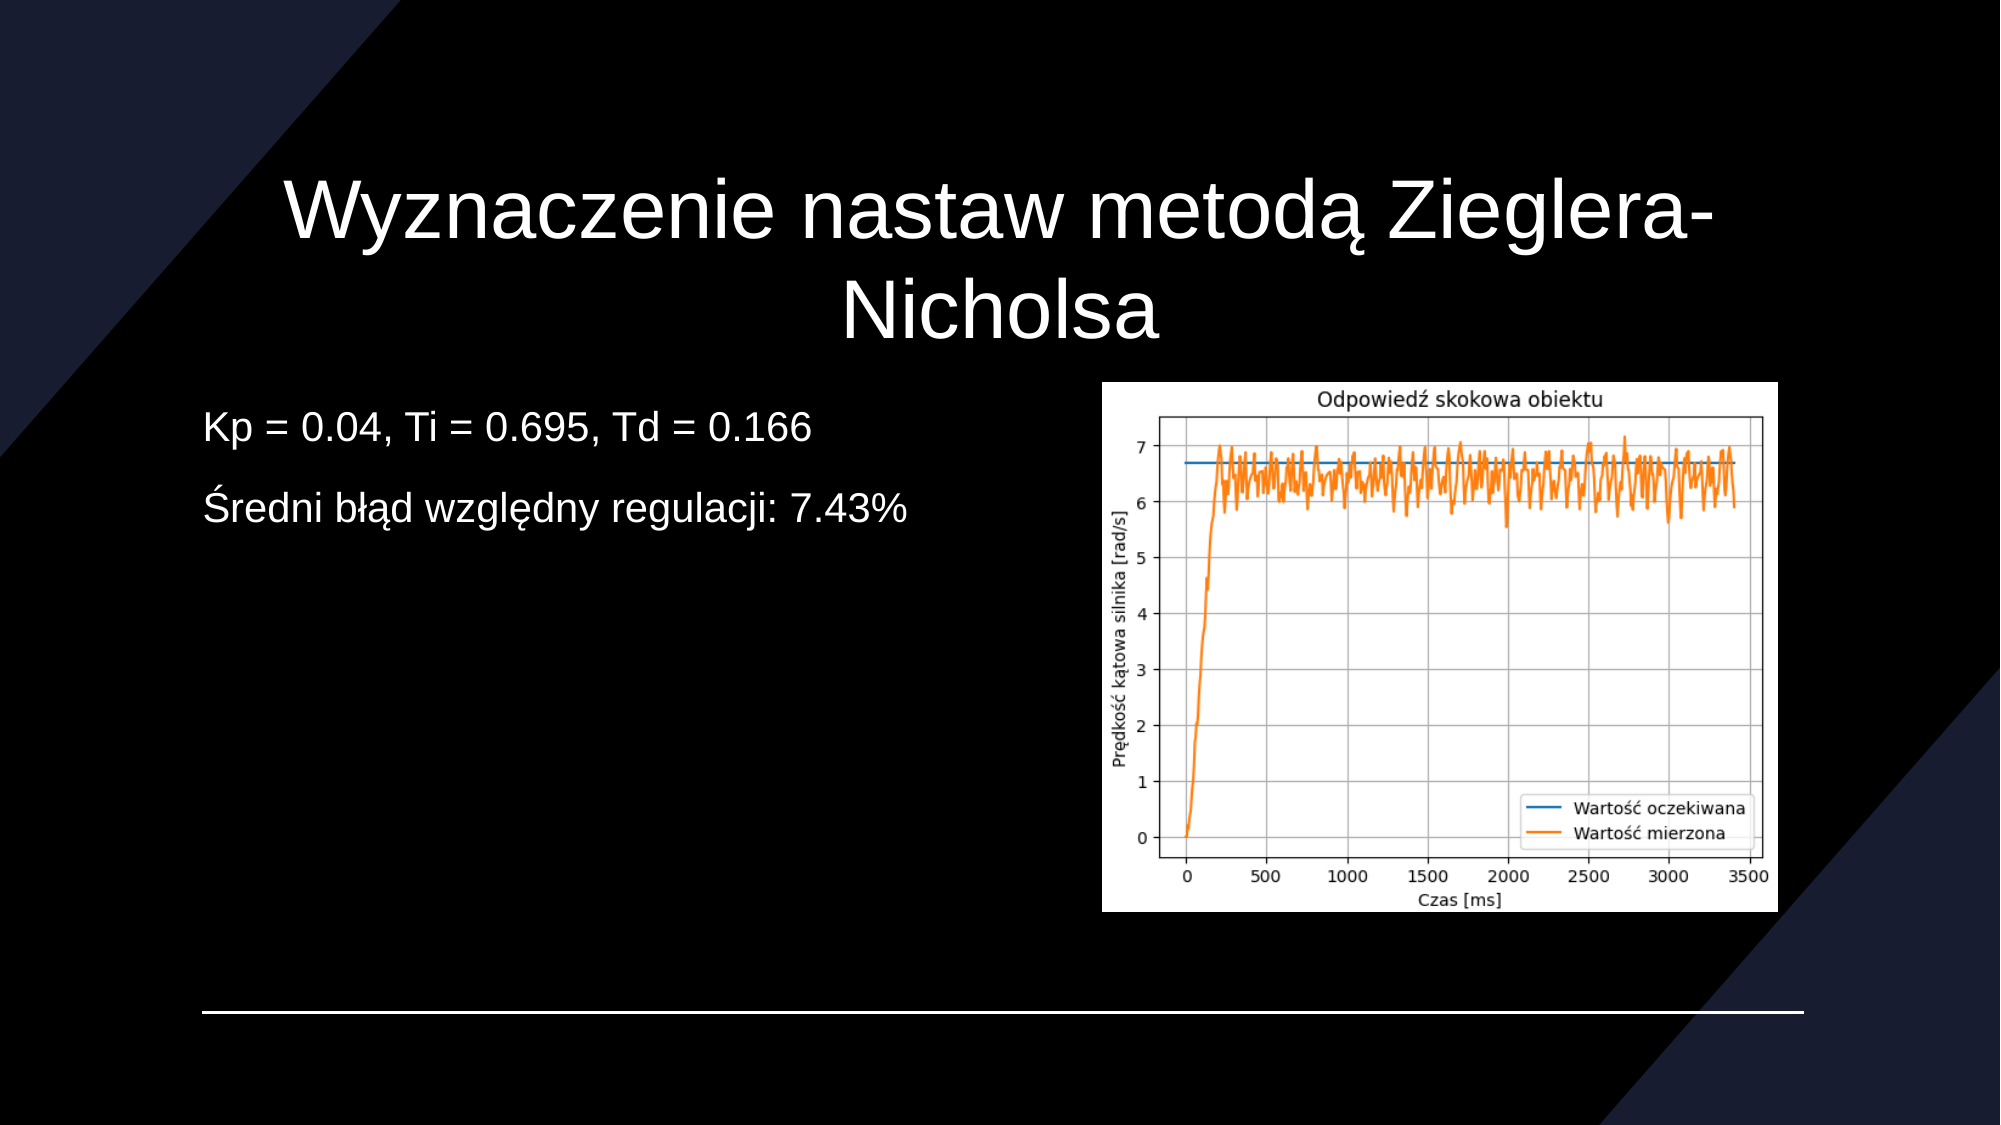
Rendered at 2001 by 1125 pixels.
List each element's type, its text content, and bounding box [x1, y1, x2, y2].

title Wyznaczenie nastaw metodą Zieglera-Nicholsa [187, 143, 1813, 367]
picture [1102, 381, 1778, 912]
list Kp = 0.04, Ti = 0.695, Td = 0.166 Średni błąd względny regulacji: 7.43% [187, 382, 1813, 968]
